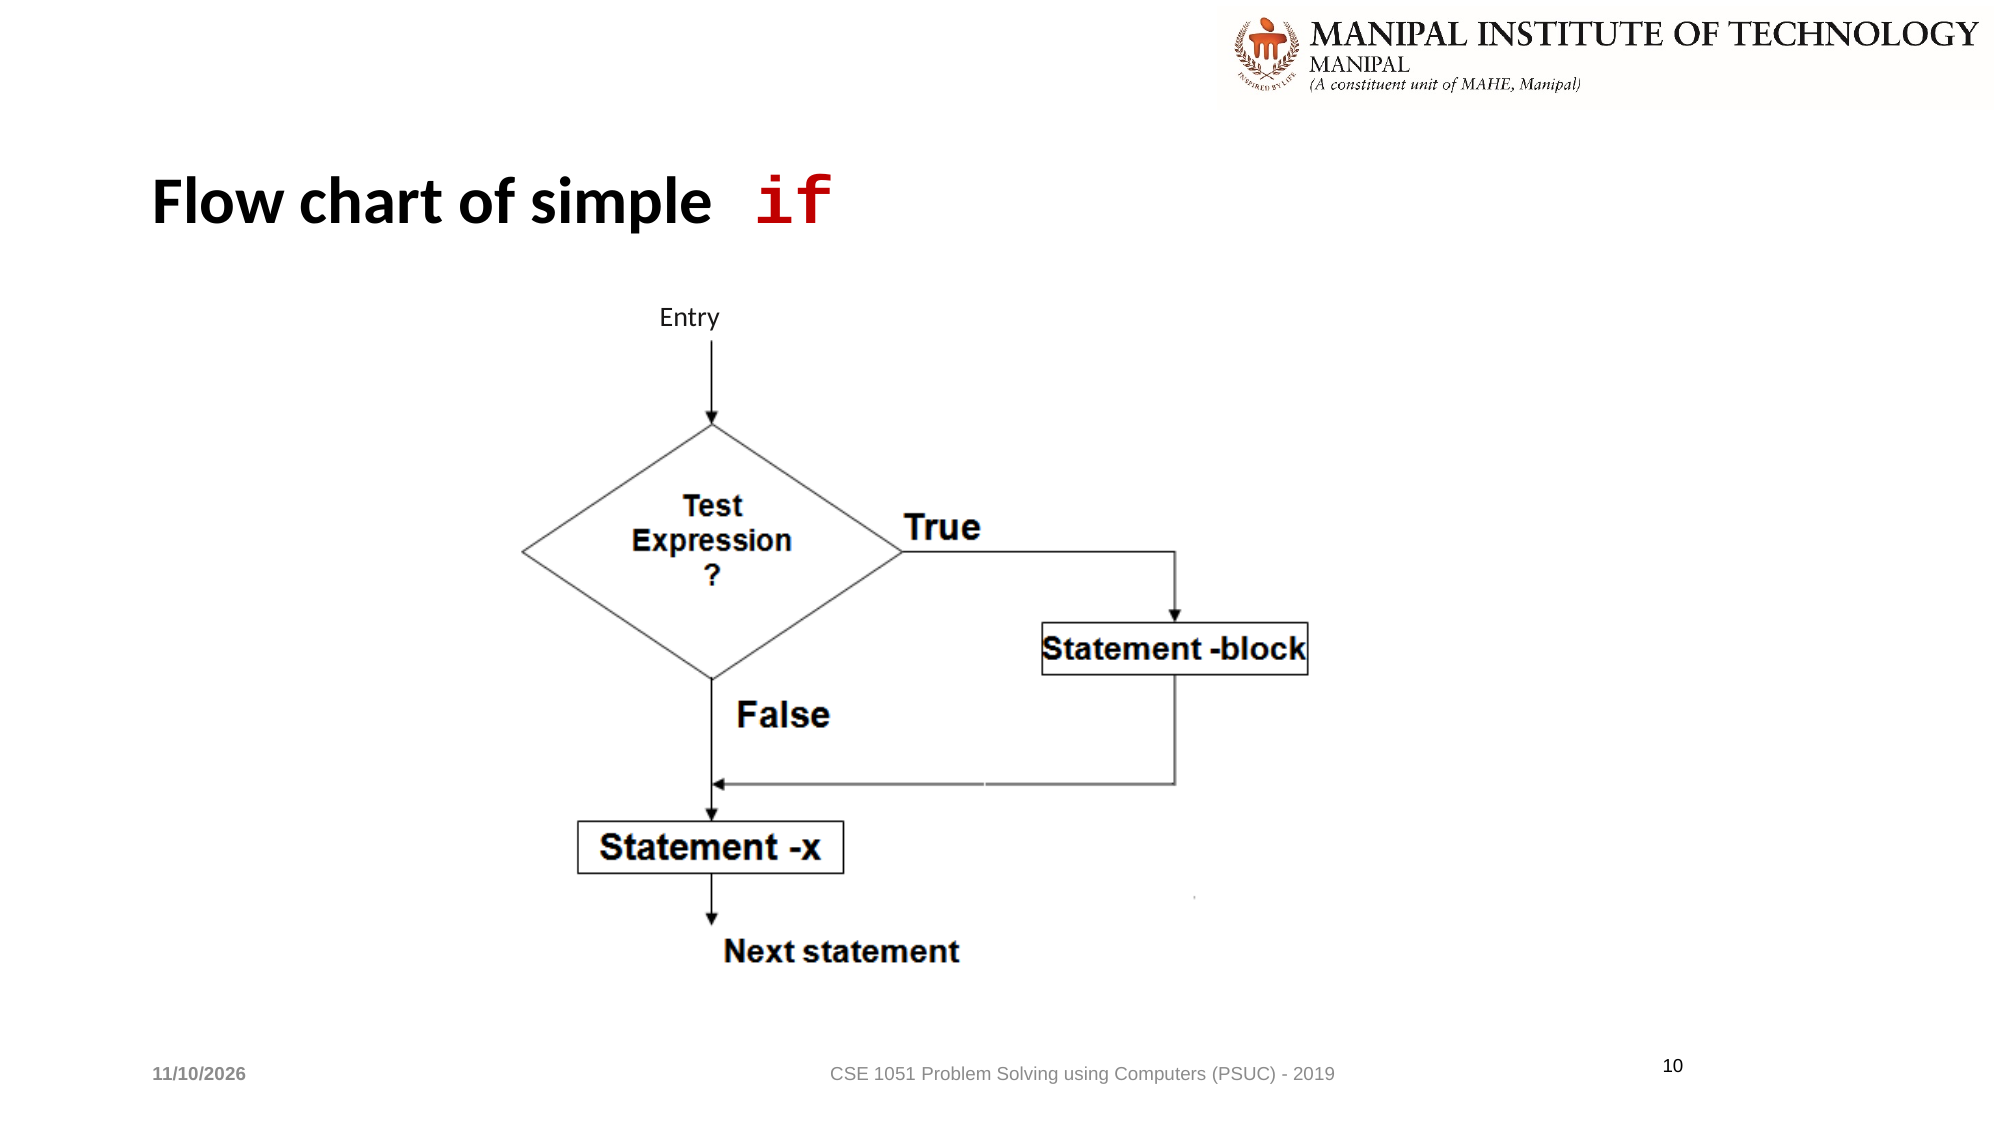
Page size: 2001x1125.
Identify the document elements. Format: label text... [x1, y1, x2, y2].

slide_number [137, 1042, 327, 1103]
title Flow chart of simple if [137, 159, 1469, 244]
footer CSE 1051 Problem Solving using Computers (PSUC) - 2019 [362, 1042, 1803, 1103]
picture [1217, 6, 1994, 110]
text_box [520, 290, 1329, 980]
slide_number 10 [1154, 1042, 1699, 1088]
